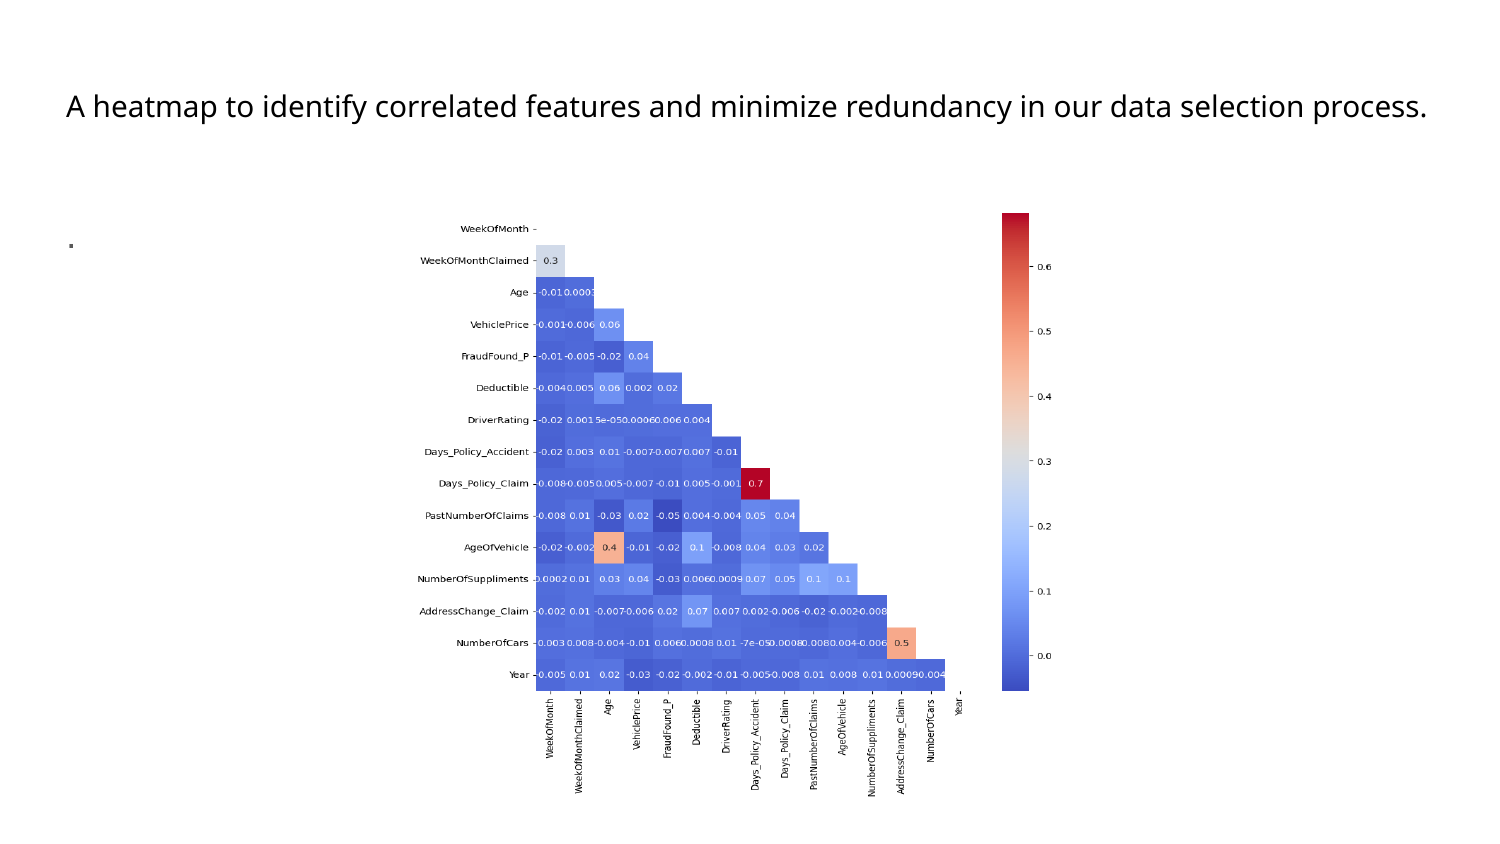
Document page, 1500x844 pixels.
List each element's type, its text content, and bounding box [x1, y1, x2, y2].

title A heatmap to identify correlated features and minimize redundancy in our data selection process. [51, 72, 1449, 167]
picture [409, 206, 1058, 801]
list . [51, 189, 1449, 750]
